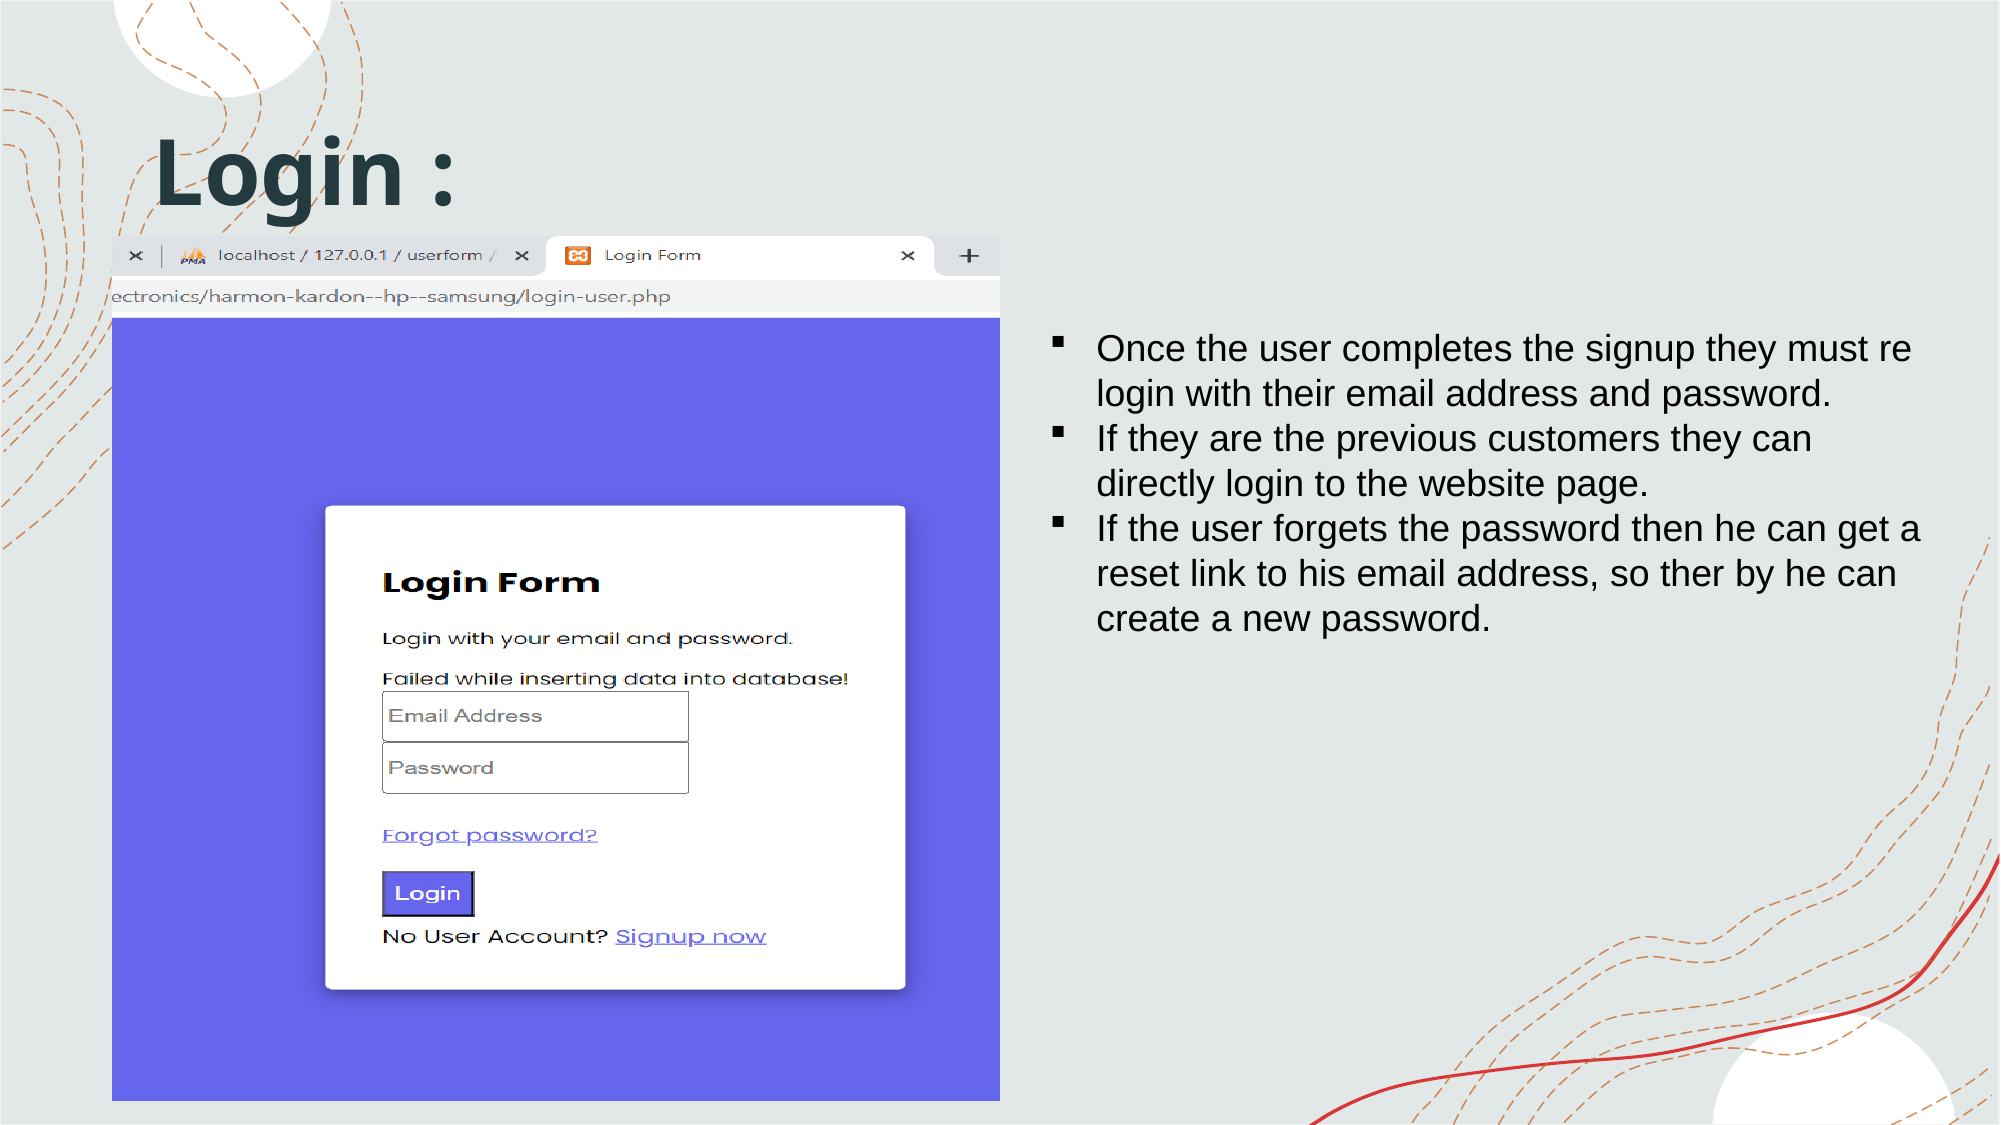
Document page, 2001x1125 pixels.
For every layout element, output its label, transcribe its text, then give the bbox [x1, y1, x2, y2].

title Login : [137, 59, 1863, 278]
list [112, 236, 1000, 1101]
text_box Once the user completes the signup they must re login with their email address and password. If they are the previous customers they can directly login to the website page. If the user forgets the password then he can get a reset link to his email address, so ther by he can create a new password. [1034, 317, 1956, 647]
